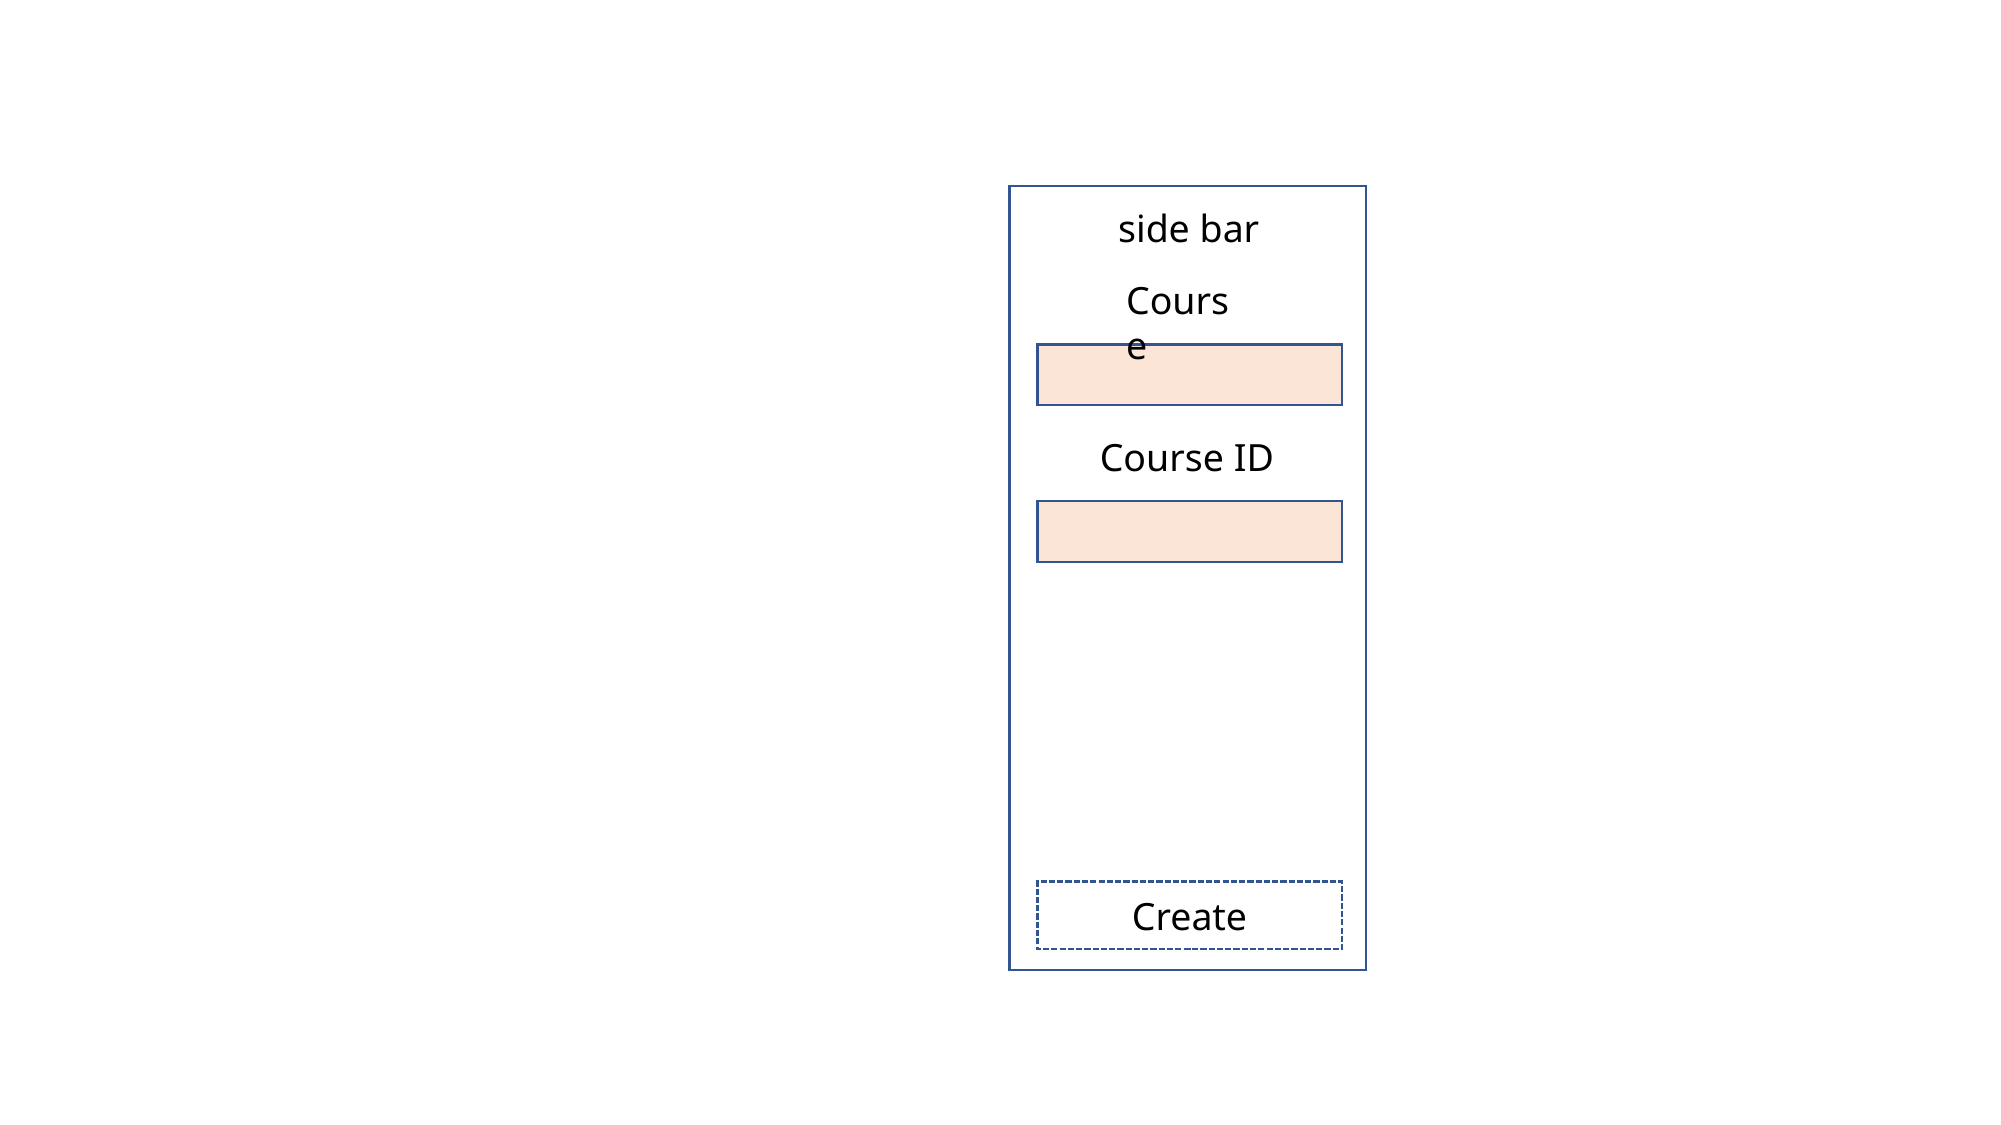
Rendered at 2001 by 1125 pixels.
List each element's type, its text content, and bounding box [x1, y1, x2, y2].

text_box side bar [1103, 197, 1274, 258]
text_box Course ID [1059, 426, 1315, 486]
text_box Course [1111, 269, 1261, 374]
text_box Create [1036, 880, 1343, 950]
text_box [1036, 343, 1343, 406]
text_box [1008, 185, 1367, 971]
text_box [1036, 500, 1343, 563]
